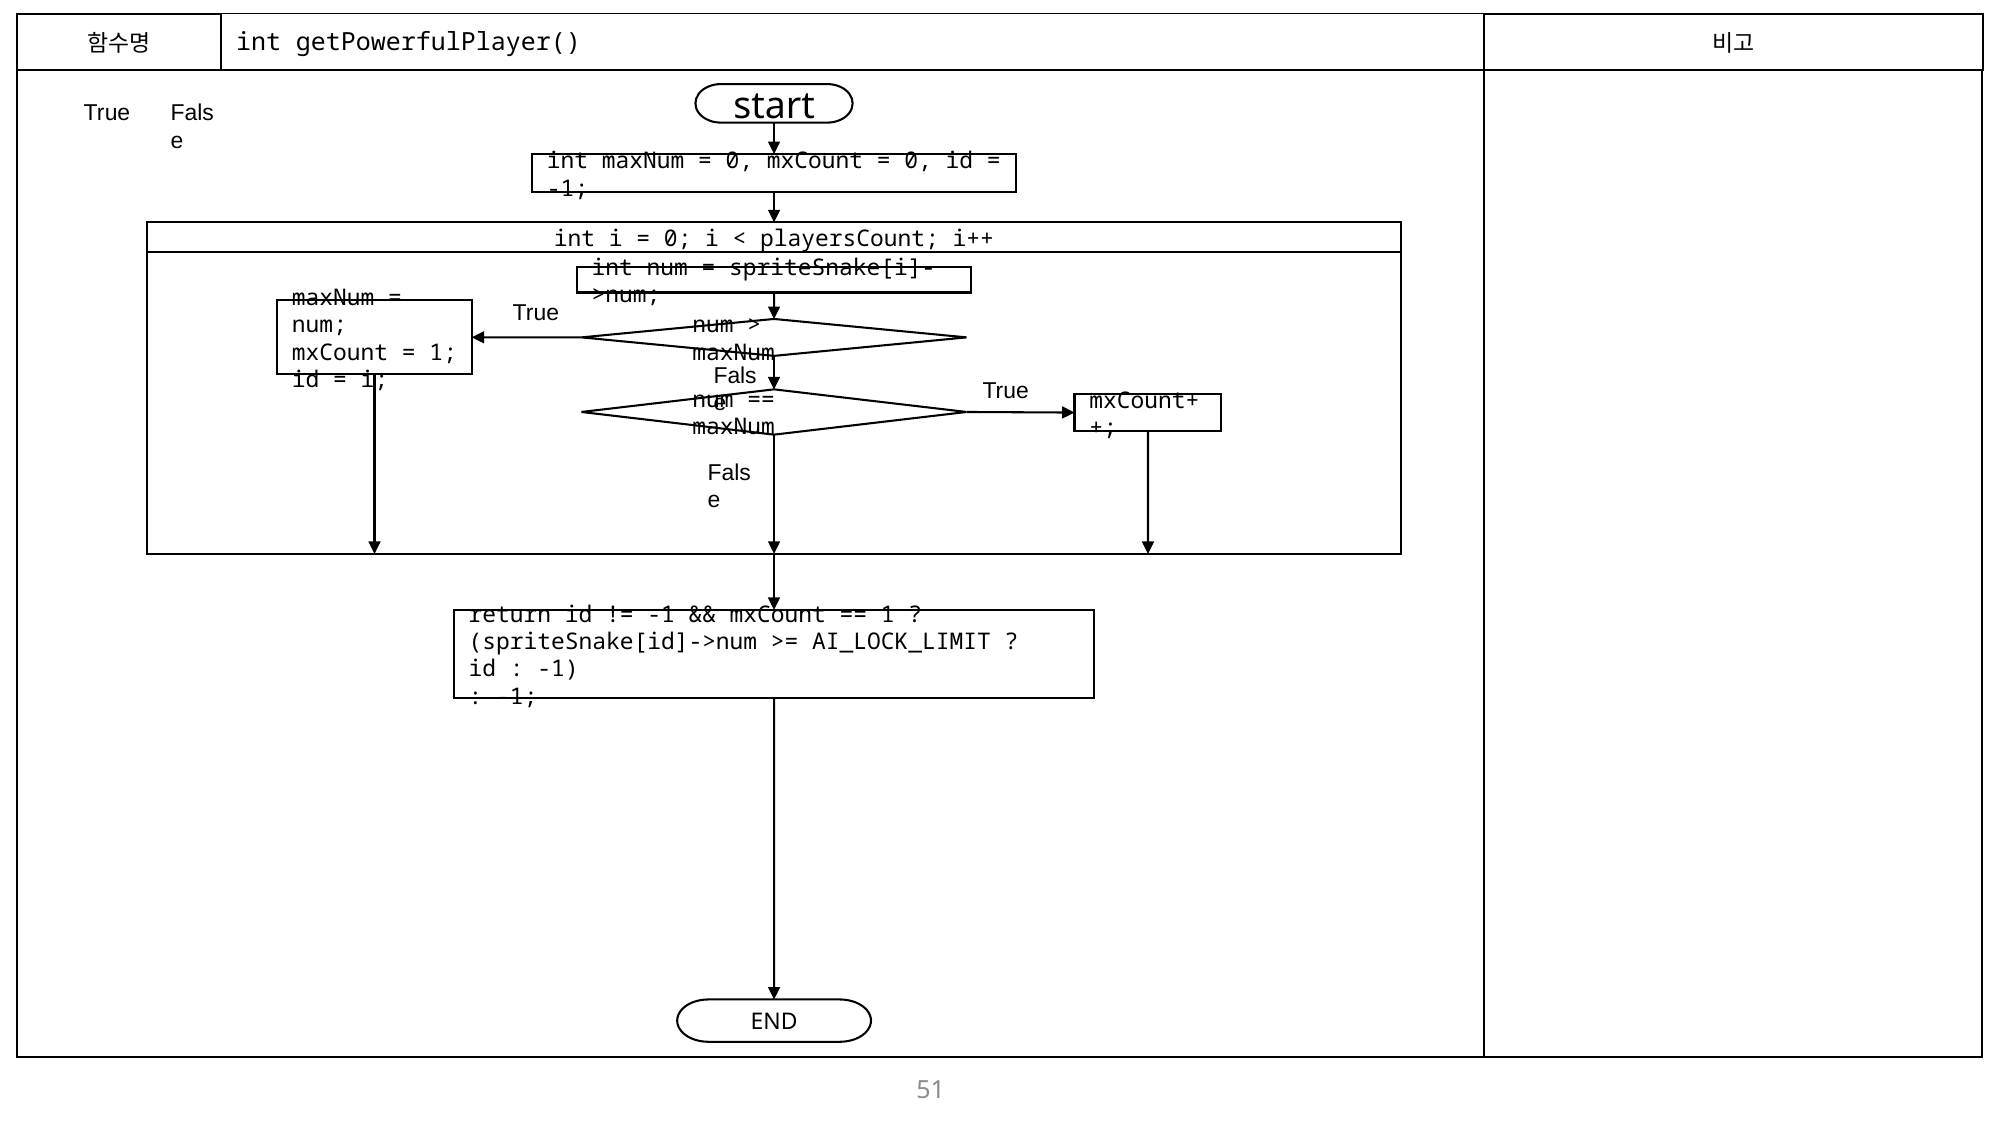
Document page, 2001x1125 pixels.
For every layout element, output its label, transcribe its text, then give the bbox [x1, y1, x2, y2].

text_box False [692, 450, 774, 520]
text_box mxCount++; [1073, 393, 1222, 432]
text_box num == maxNum [581, 389, 966, 436]
text_box True [68, 90, 153, 133]
text_box start [694, 83, 854, 124]
text_box True [497, 289, 582, 332]
text_box [16, 69, 1483, 1058]
text_box [1483, 69, 1983, 1058]
text_box [146, 253, 1402, 555]
text_box int num = spriteSnake[i]->num; [576, 266, 972, 294]
text_box int i = 0; i < playersCount; i++ [146, 221, 1402, 253]
text_box maxNum = num; mxCount = 1; id = i; [276, 299, 473, 375]
text_box int maxNum = 0, mxCount = 0, id = -1; [531, 153, 1017, 193]
text_box True [967, 367, 1052, 411]
text_box 함수명 [16, 13, 222, 69]
slide_number 51 [705, 1069, 1156, 1112]
text_box num > maxNum [582, 318, 967, 357]
text_box False [155, 90, 240, 161]
text_box False [698, 352, 783, 423]
text_box 비고 [1483, 13, 1984, 71]
text_box return id != -1 && mxCount == 1 ? (spriteSnake[id]->num >= AI_LOCK_LIMIT ? id : -1) : -1; [453, 609, 1095, 699]
title int getPowerfulPlayer() [222, 13, 1483, 69]
text_box END [676, 998, 873, 1043]
